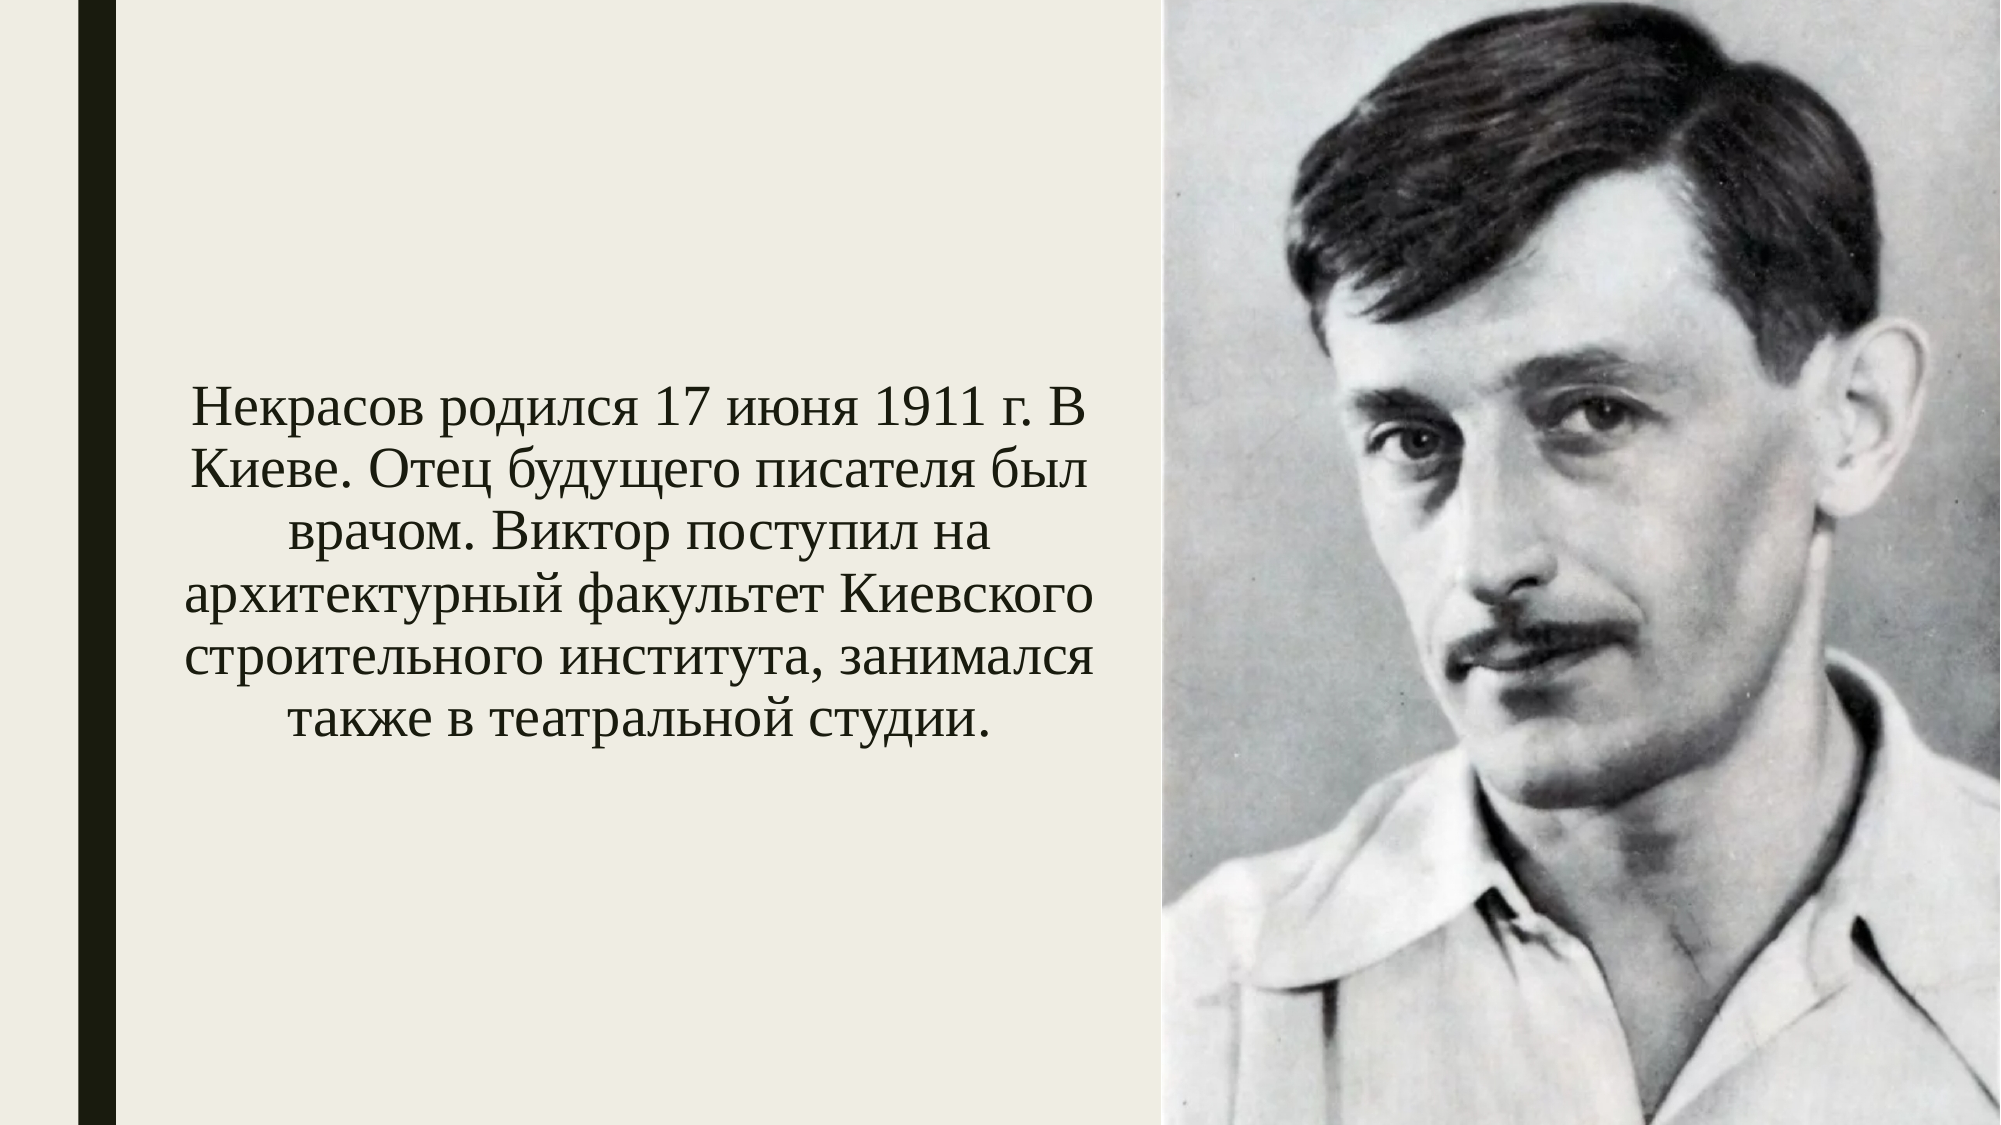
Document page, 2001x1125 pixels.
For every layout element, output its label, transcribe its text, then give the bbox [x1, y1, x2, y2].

picture [1161, 0, 2000, 1125]
title Некрасов родился 17 июня 1911 г. В Киеве. Отец будущего писателя был врачом. Виктор поступил на архитектурный факультет Киевского строительного института, занимался также в театральной студии. [117, 0, 1161, 1125]
